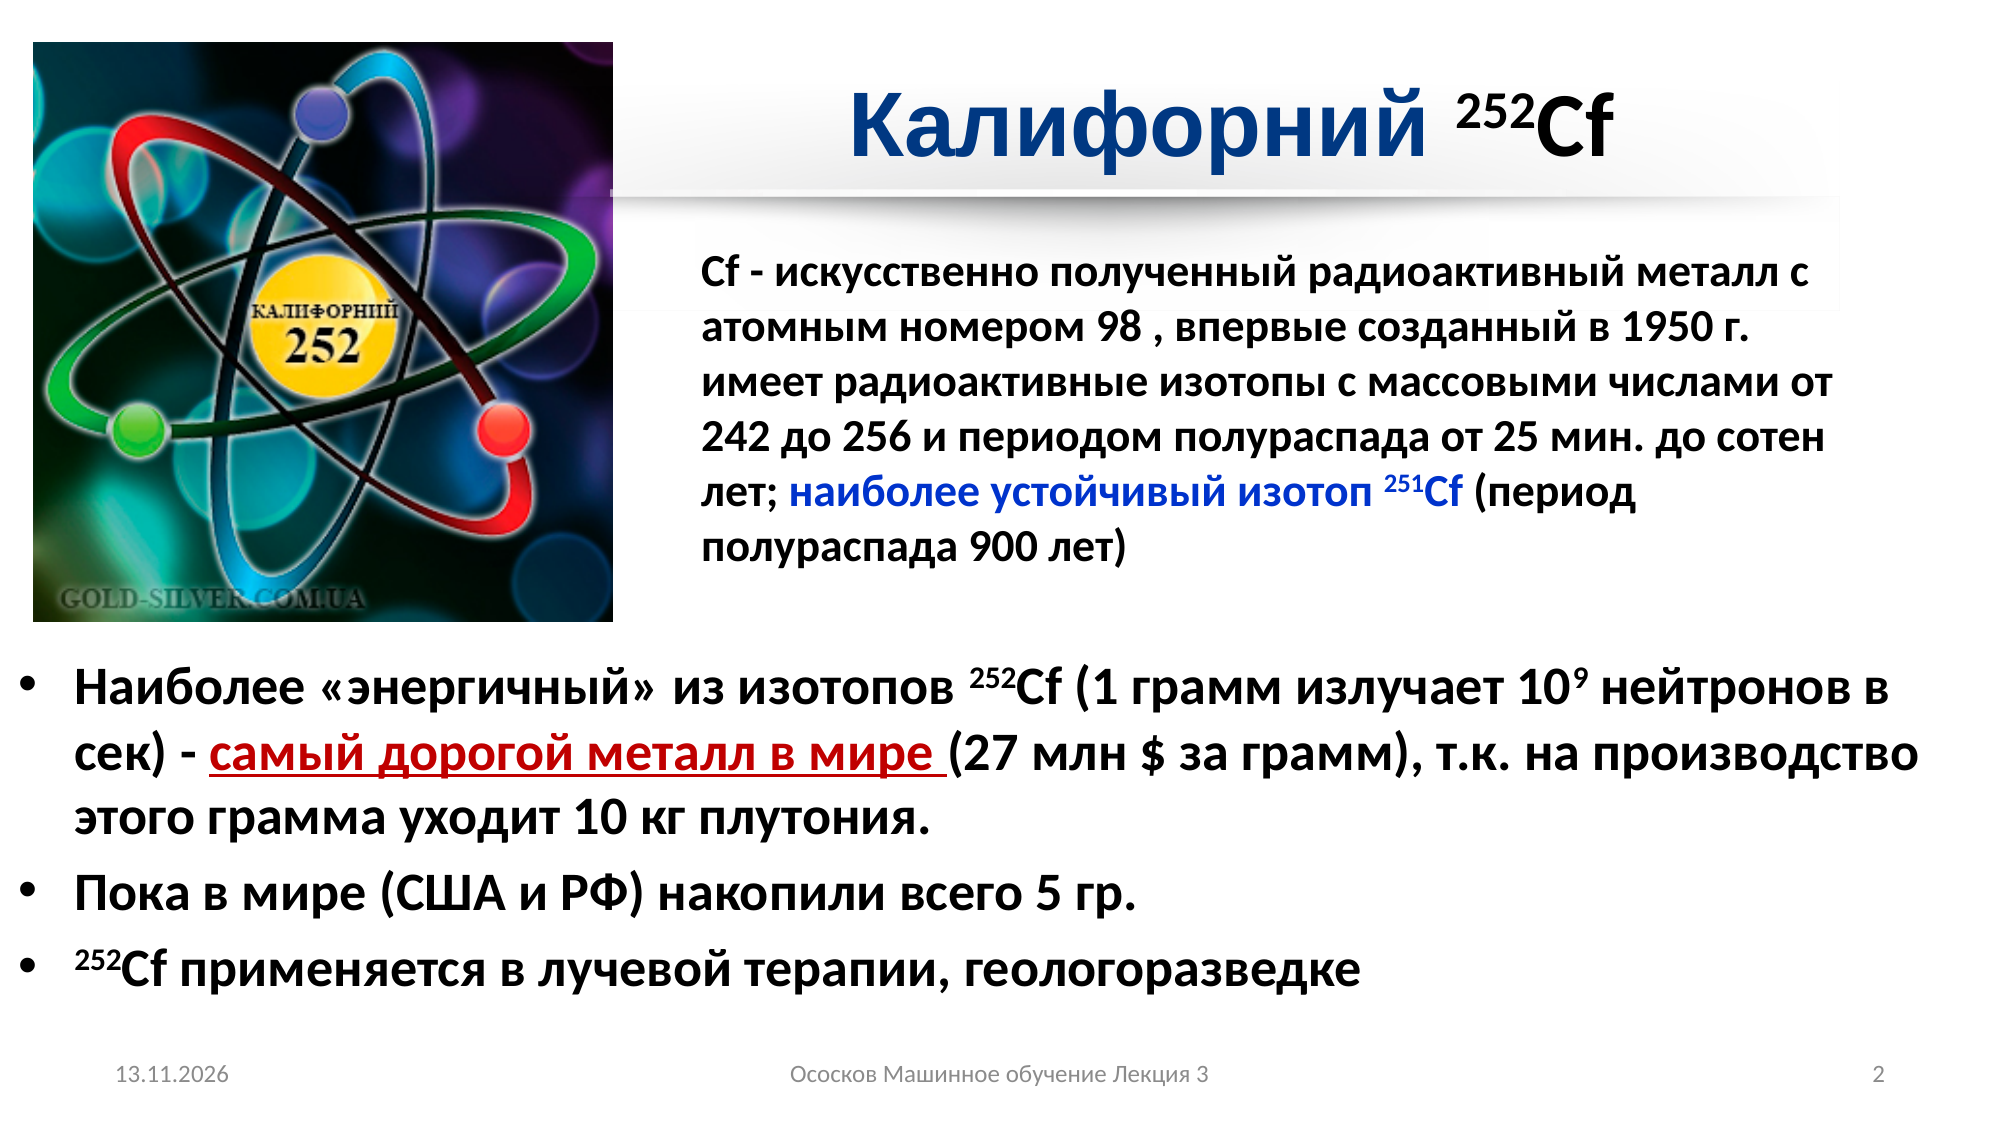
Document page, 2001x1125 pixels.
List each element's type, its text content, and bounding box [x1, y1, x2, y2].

footer Ососков Машинное обучение Лекция 3 [683, 1042, 1317, 1103]
list Наиболее «энергичный» из изотопов 252Cf (1 грамм излучает 109 нейтронов в сек) - самый дорогой металл в мире (27 млн $ за грамм), т.к. на производство этого грамма уходит 10 кг плутония. Пока в мире (США и РФ) накопили всего 5 гр. 252Cf применяется в лучевой терапии, геологоразведке [3, 643, 1949, 1022]
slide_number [99, 1042, 567, 1103]
slide_number 2 [1433, 1042, 1900, 1103]
text_box Калифорний 252Cf [566, 25, 1917, 213]
picture [567, 595, 573, 608]
text_box Cf - искусственно полученный радиоактивный металл с атомным номером 98 , впервые созданный в 1950 г. имеет радиоактивные изотопы с массовыми числами от 242 до 256 и периодом полураспада от 25 мин. до сотен лет; наиболее устойчивый изотоп 251Cf (период полураспада 900 лет) [686, 232, 1863, 578]
picture [33, 42, 1840, 622]
